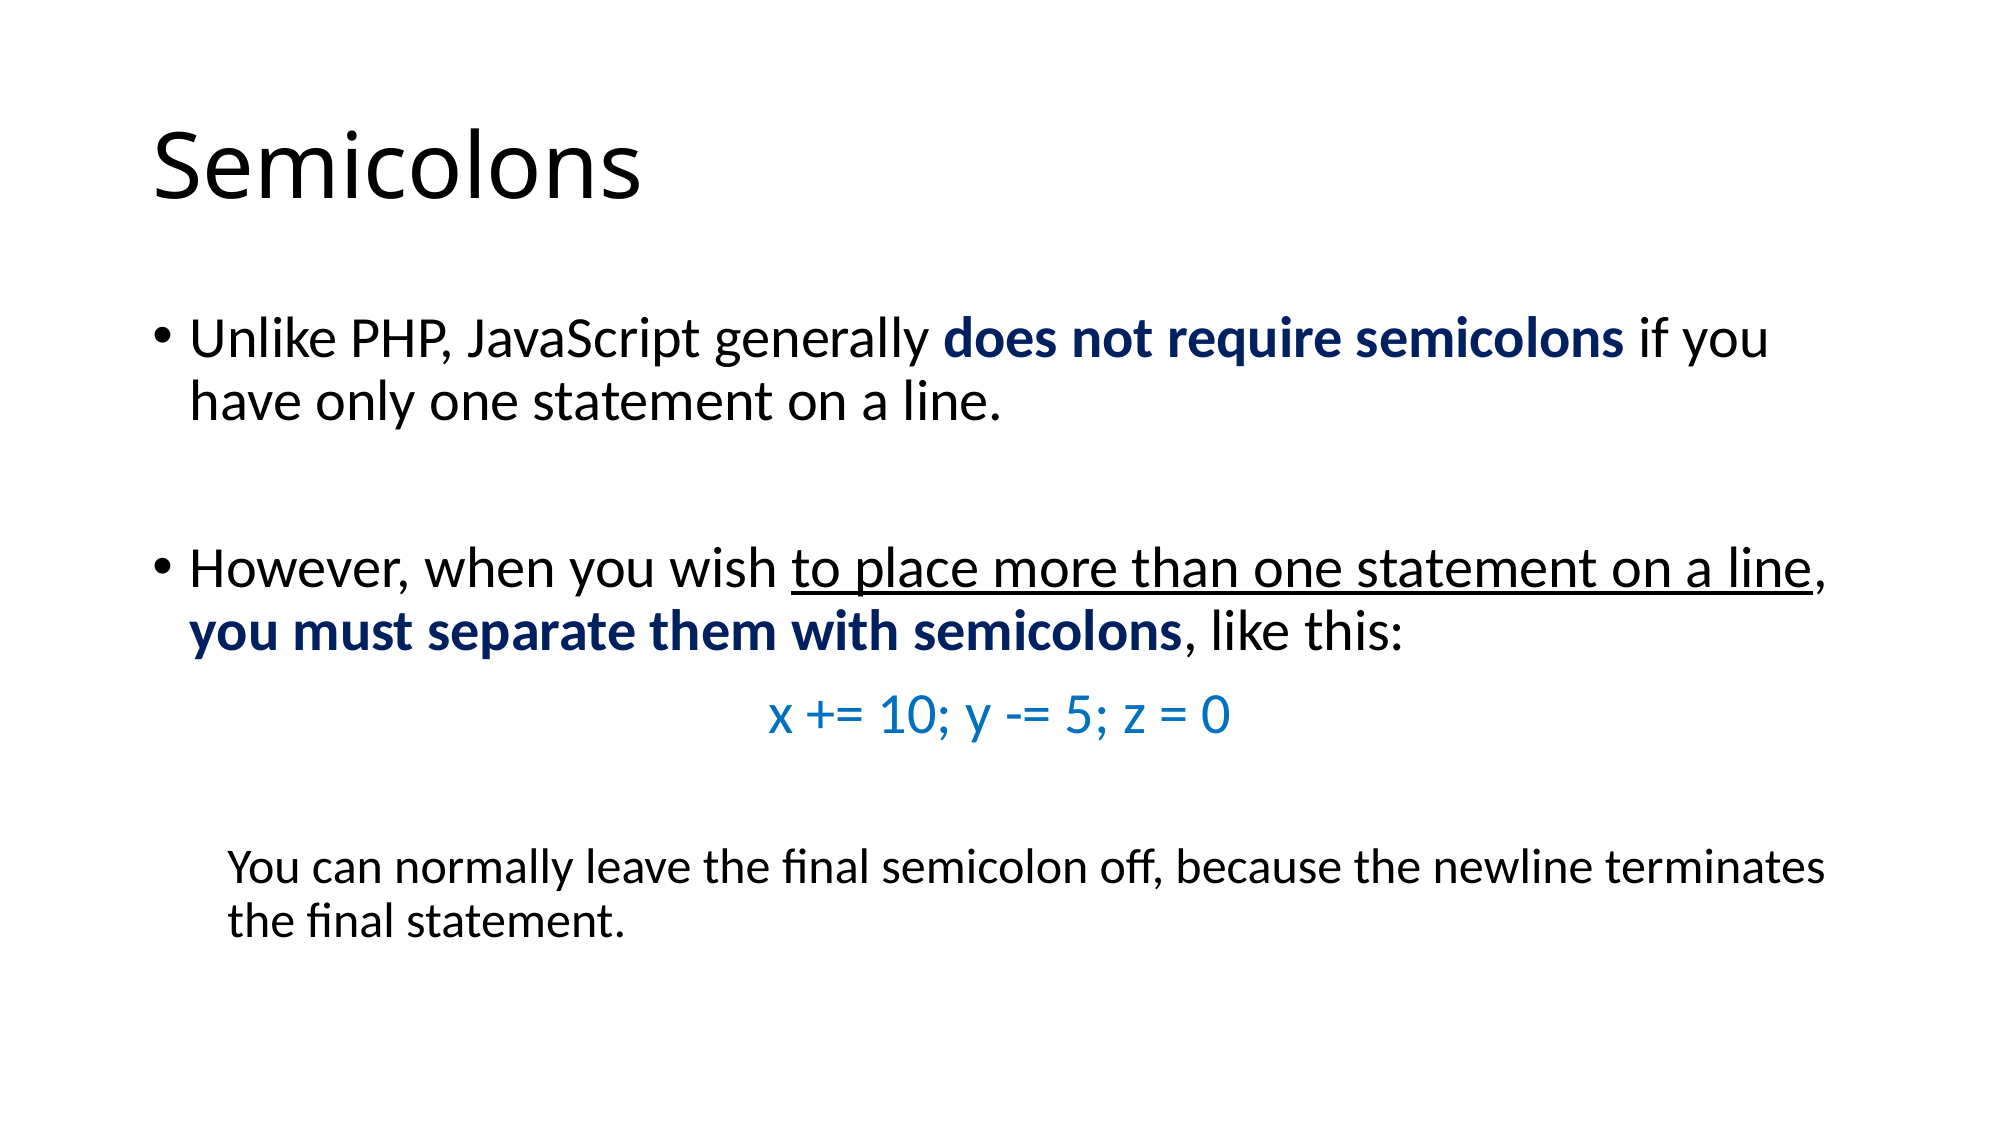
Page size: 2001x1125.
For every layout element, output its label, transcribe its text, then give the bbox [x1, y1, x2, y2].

list Unlike PHP, JavaScript generally does not require semicolons if you have only one statement on a line. However, when you wish to place more than one statement on a line, you must separate them with semicolons, like this: x += 10; y -= 5; z = 0 You can normally leave the final semicolon off, because the newline terminates the final statement. [137, 299, 1863, 1014]
title Semicolons [137, 59, 1863, 278]
